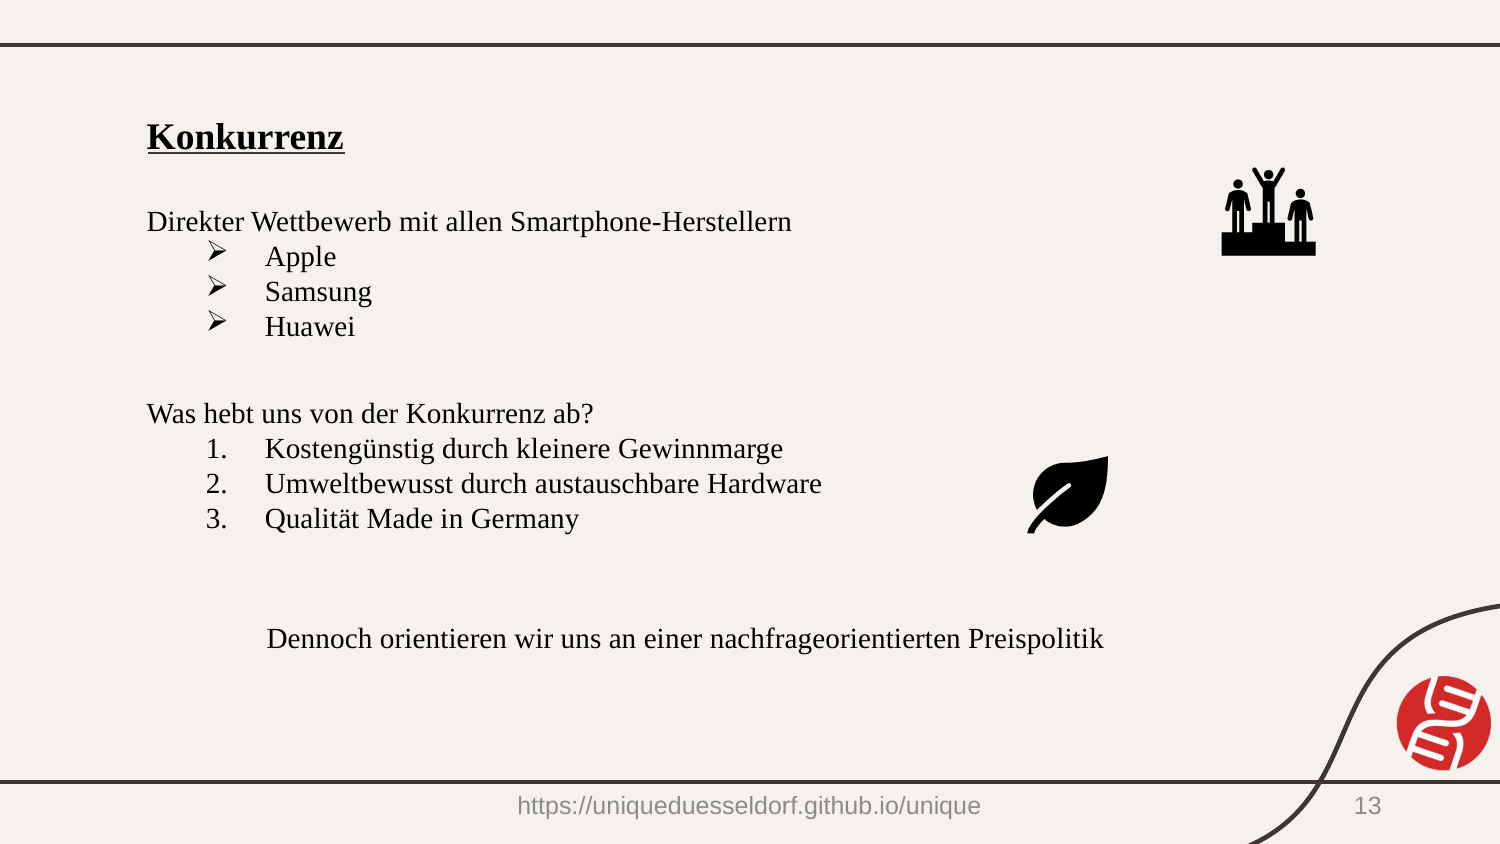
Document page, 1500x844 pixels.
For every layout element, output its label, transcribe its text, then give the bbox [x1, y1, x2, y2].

picture [1396, 676, 1491, 771]
footer https://uniqueduesseldorf.github.io/unique [496, 782, 1004, 828]
text_box Dennoch orientieren wir uns an einer nachfrageorientierten Preispolitik [251, 611, 1293, 662]
text_box Was hebt uns von der Konkurrenz ab? Kostengünstig durch kleinere Gewinnmarge Umweltbewusst durch austauschbare Hardware Qualität Made in Germany [131, 352, 1173, 542]
text_box Direkter Wettbewerb mit allen Smartphone-Herstellern Apple Samsung Huawei [131, 165, 1173, 350]
picture [1013, 440, 1122, 549]
slide_number 13 [1059, 782, 1397, 828]
picture [1212, 155, 1326, 269]
text_box Konkurrenz [131, 104, 1173, 165]
